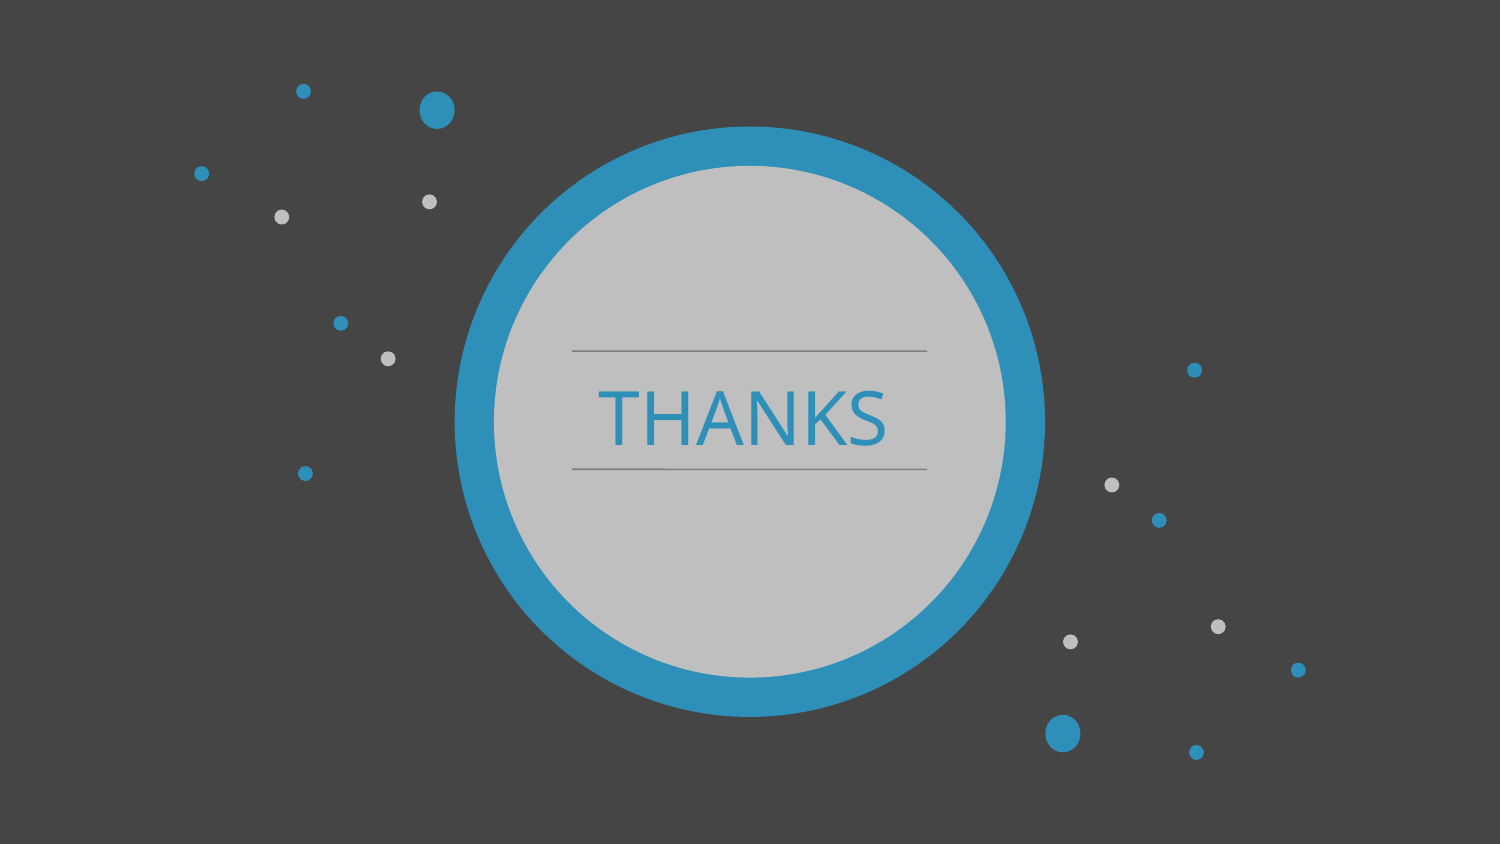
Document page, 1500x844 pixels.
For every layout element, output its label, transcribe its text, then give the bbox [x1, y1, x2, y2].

text_box [1187, 362, 1203, 378]
text_box [1210, 619, 1226, 635]
text_box [419, 91, 455, 129]
text_box [380, 351, 396, 367]
text_box [194, 166, 210, 182]
text_box [1062, 634, 1078, 650]
text_box [1290, 662, 1306, 678]
text_box [1188, 744, 1204, 760]
text_box [296, 83, 312, 99]
text_box [1104, 477, 1120, 493]
text_box [422, 194, 438, 210]
text_box [1045, 714, 1081, 753]
text_box [1151, 512, 1167, 528]
text_box [493, 165, 1006, 678]
text_box [454, 126, 1046, 717]
text_box THANKS [513, 362, 975, 468]
text_box [274, 209, 290, 225]
text_box [297, 466, 313, 482]
text_box [333, 315, 349, 331]
